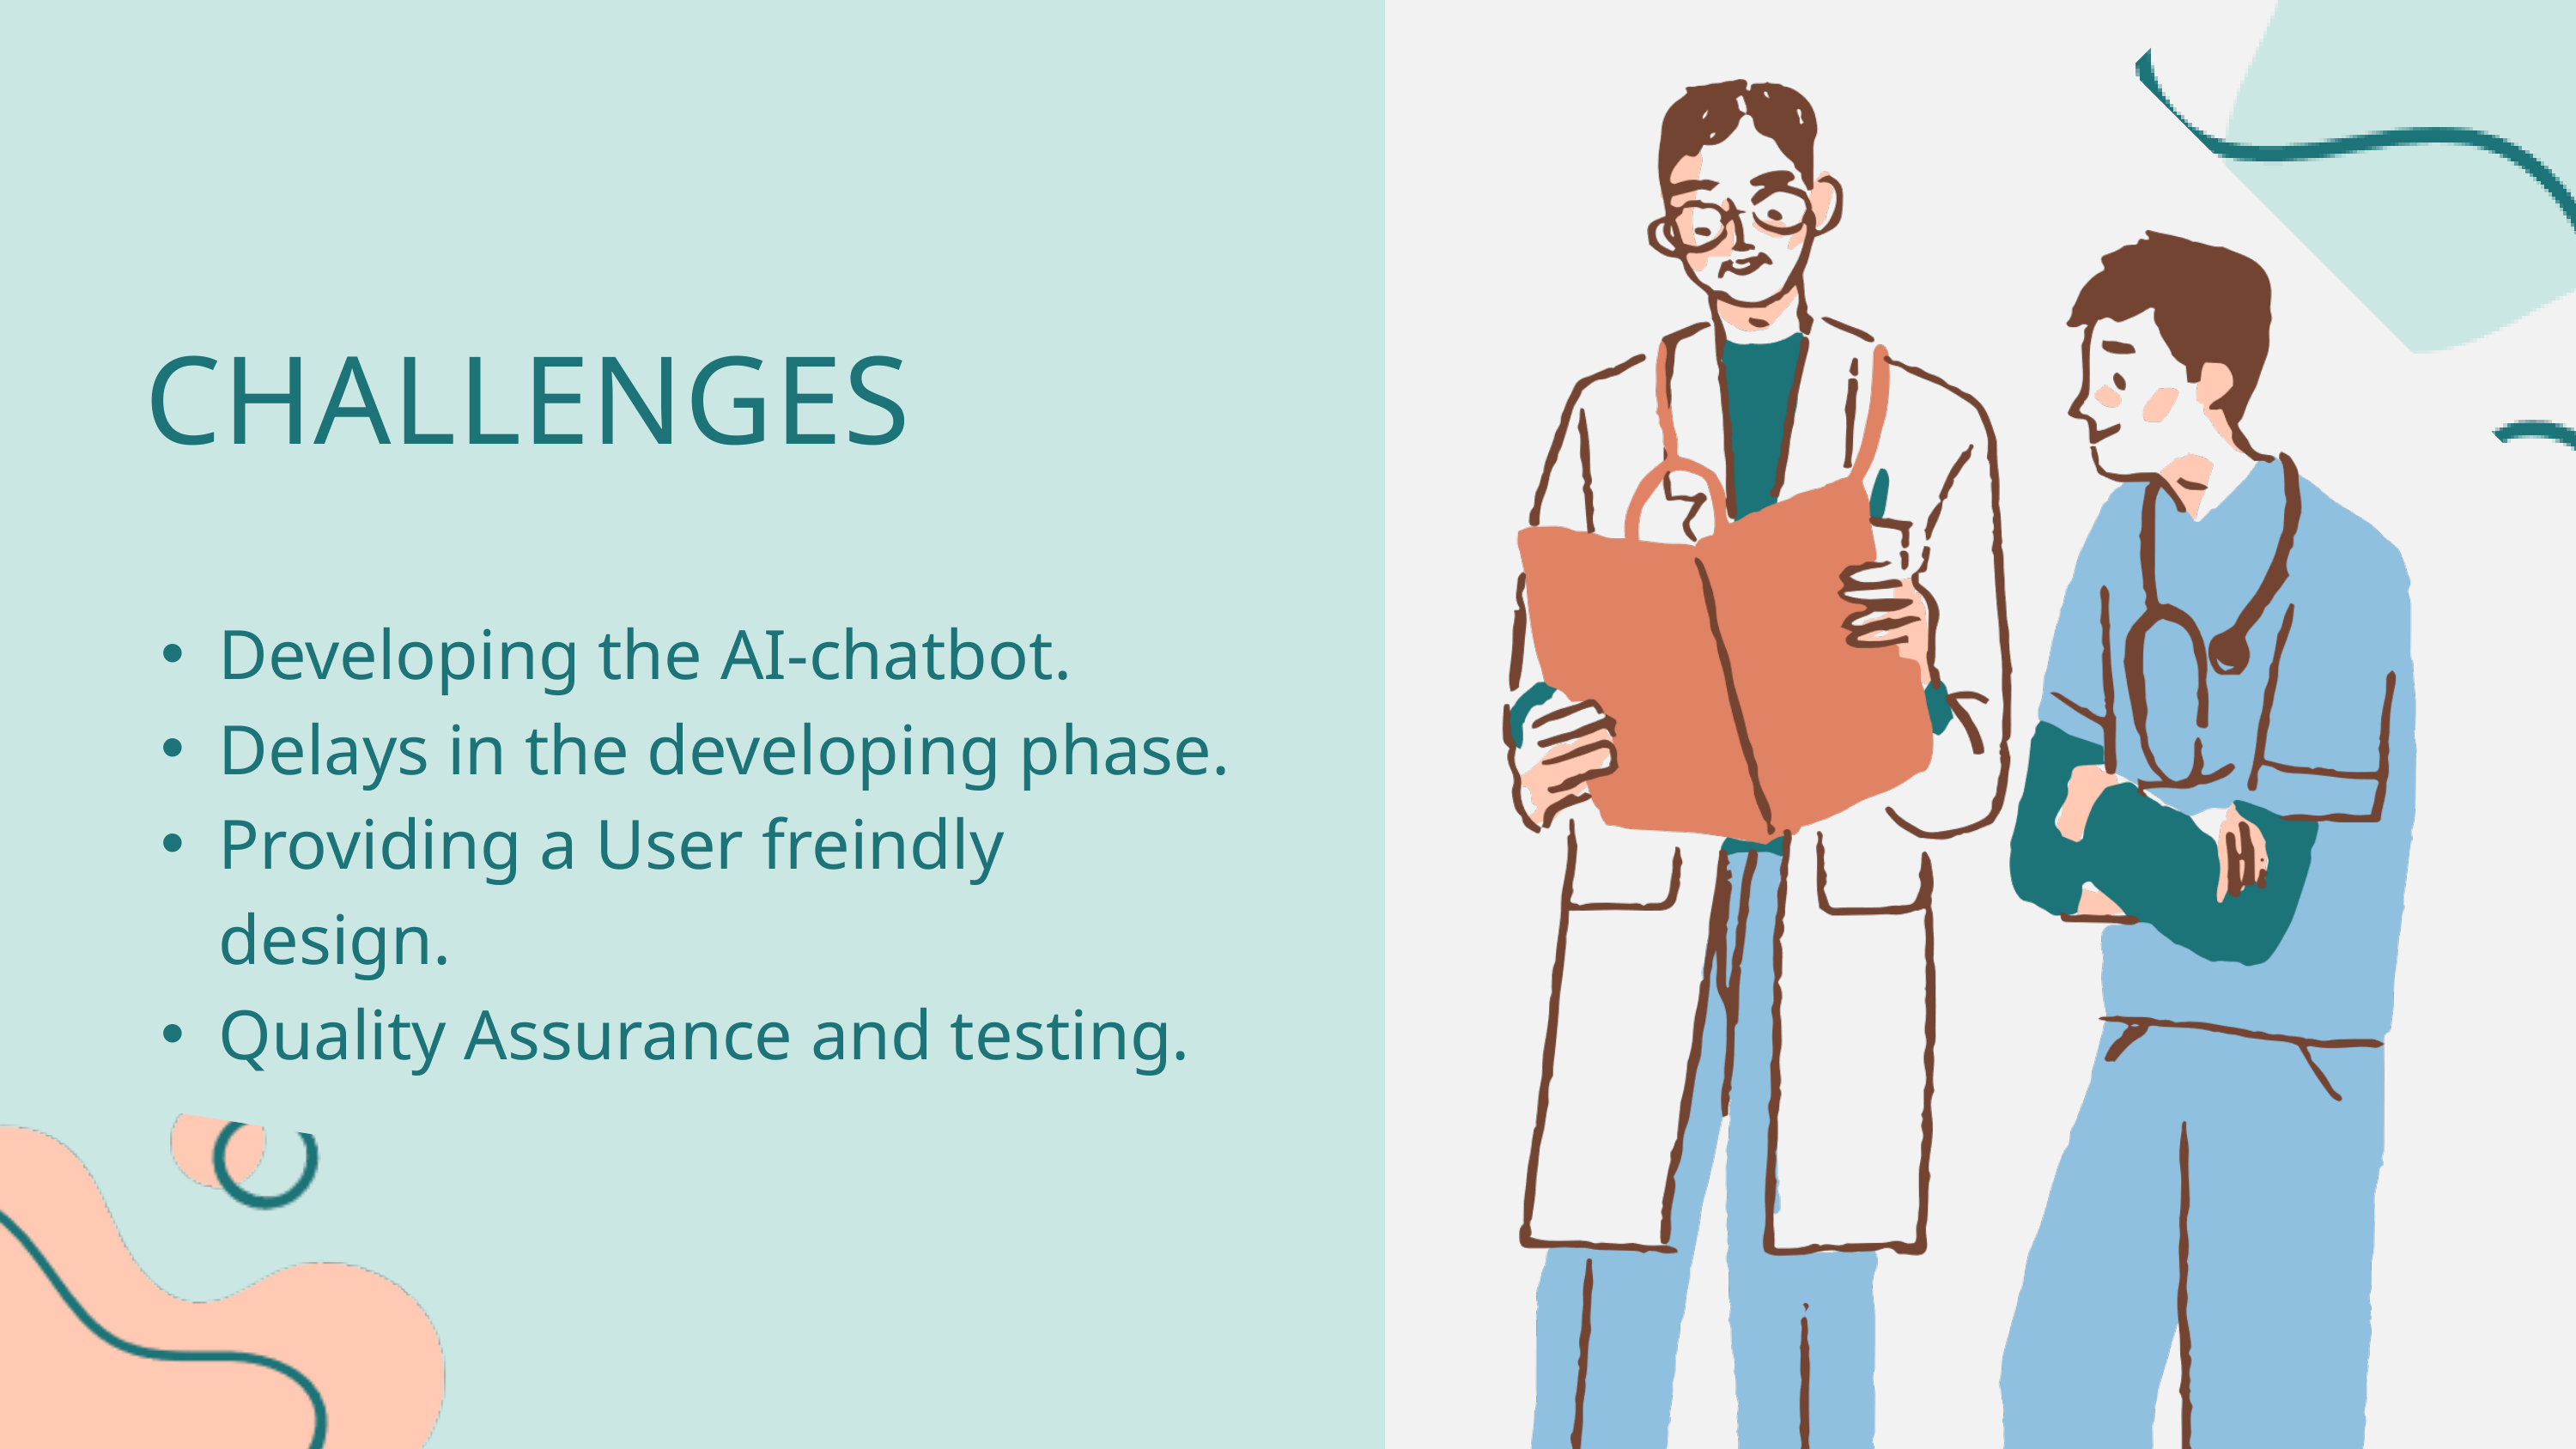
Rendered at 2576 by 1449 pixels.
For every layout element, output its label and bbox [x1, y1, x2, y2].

text_box [2129, 0, 2576, 517]
text_box [1388, 78, 2417, 1449]
text_box [0, 0, 1385, 1449]
